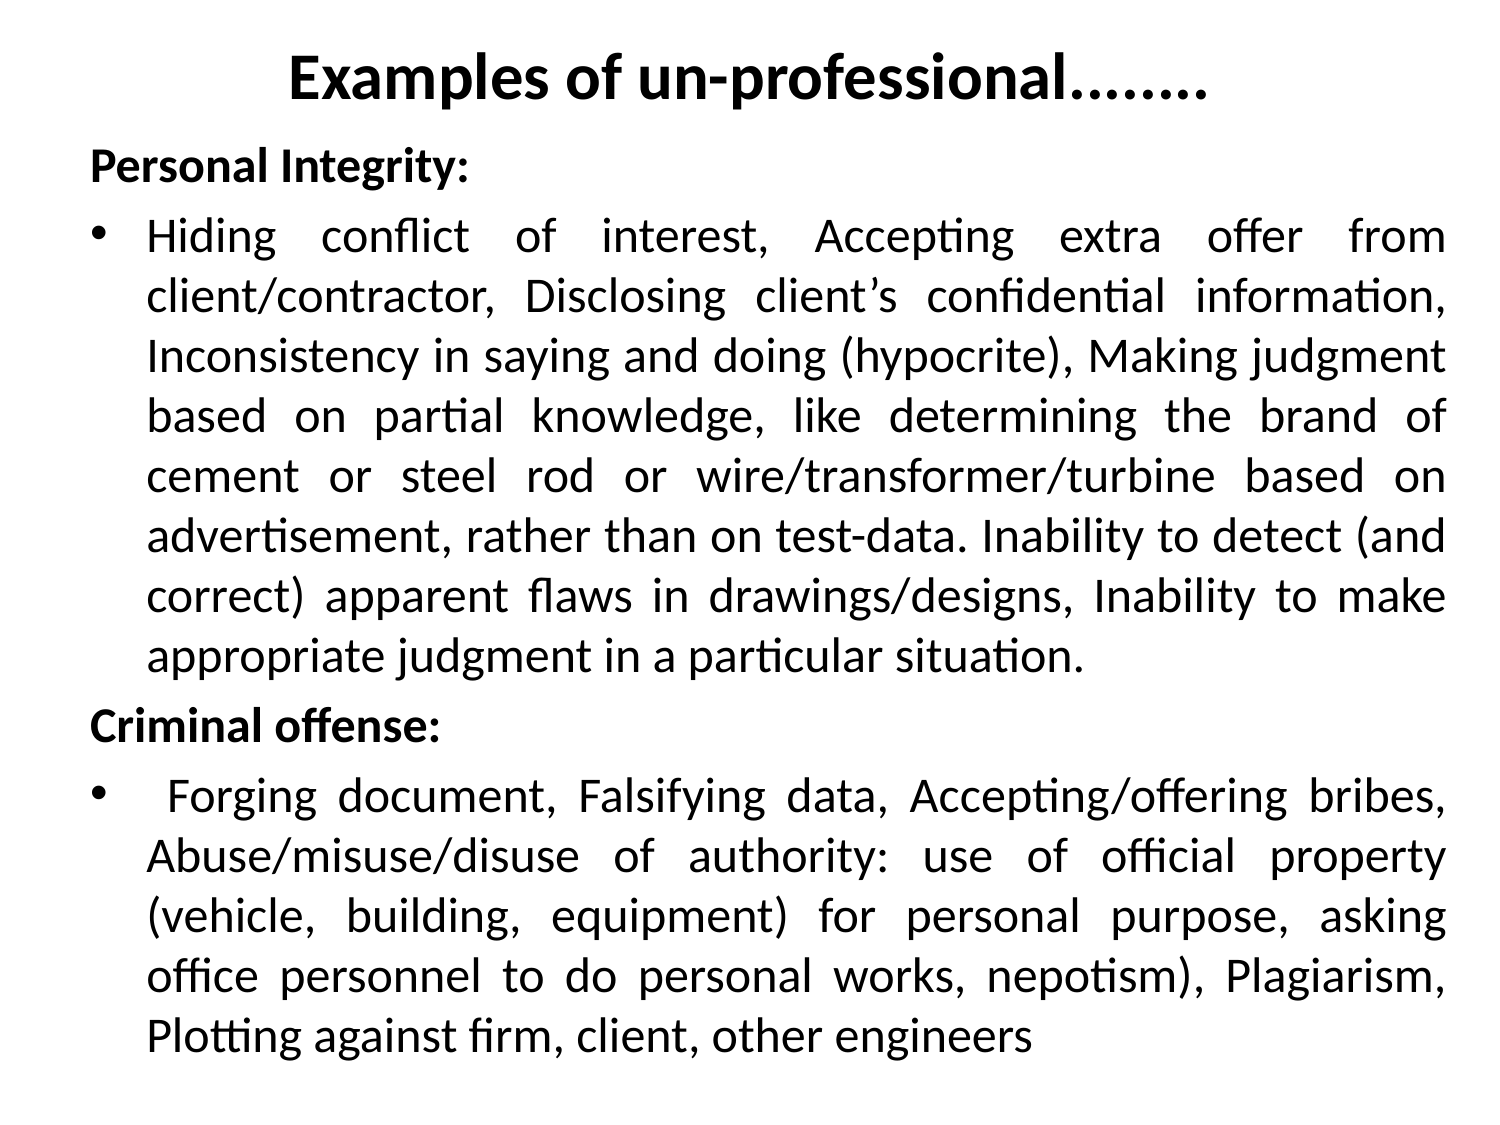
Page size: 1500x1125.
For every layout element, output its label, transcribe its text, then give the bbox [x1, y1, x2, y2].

title Examples of un-professional........ [75, 45, 1425, 100]
list Personal Integrity: Hiding conflict of interest, Accepting extra offer from client/contractor, Disclosing client’s confidential information, Inconsistency in saying and doing (hypocrite), Making judgment based on partial knowledge, like determining the brand of cement or steel rod or wire/transformer/turbine based on advertisement, rather than on test-data. Inability to detect (and correct) apparent flaws in drawings/designs, Inability to make appropriate judgment in a particular situation. Criminal offense: Forging document, Falsifying data, Accepting/offering bribes, Abuse/misuse/disuse of authority: use of official property (vehicle, building, equipment) for personal purpose, asking office personnel to do personal works, nepotism), Plagiarism, Plotting against firm, client, other engineers [75, 125, 1463, 1100]
